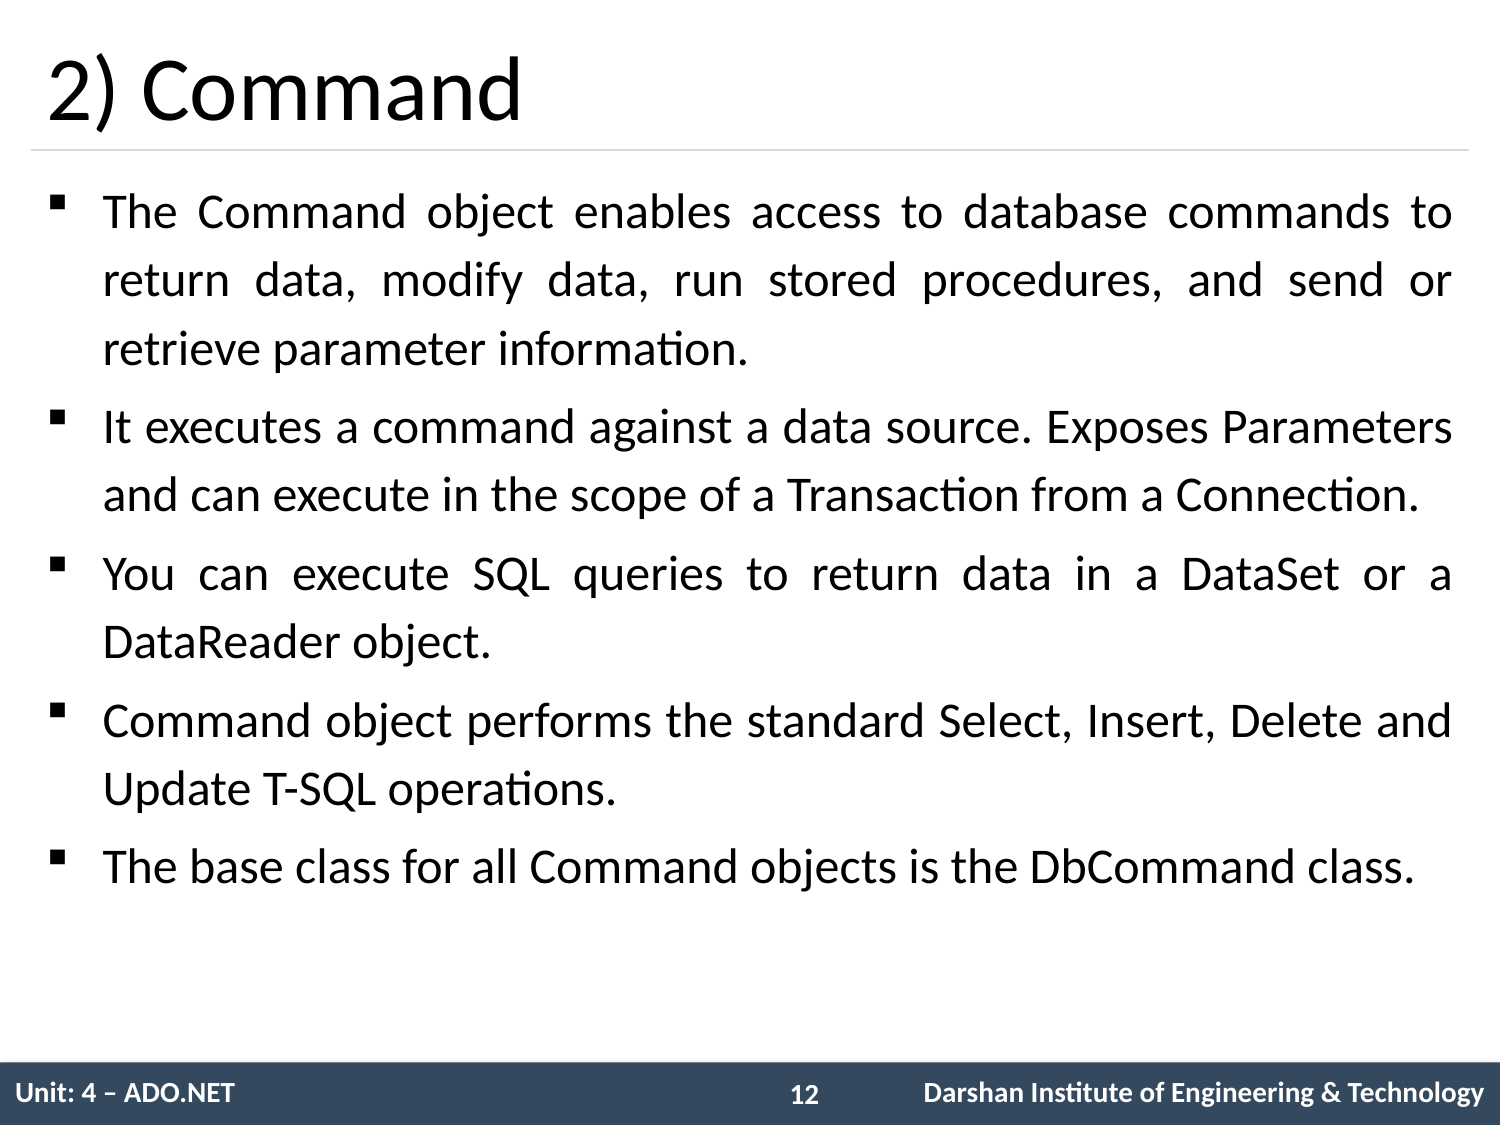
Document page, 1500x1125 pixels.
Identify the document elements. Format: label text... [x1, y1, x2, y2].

list The Command object enables access to database commands to return data, modify data, run stored procedures, and send or retrieve parameter information. It executes a command against a data source. Exposes Parameters and can execute in the scope of a Transaction from a Connection. You can execute SQL queries to return data in a DataSet or a DataReader object. Command object performs the standard Select, Insert, Delete and Update T-SQL operations. The base class for all Command objects is the DbCommand class. [31, 162, 1469, 1038]
title 2) Command [31, 17, 1469, 150]
